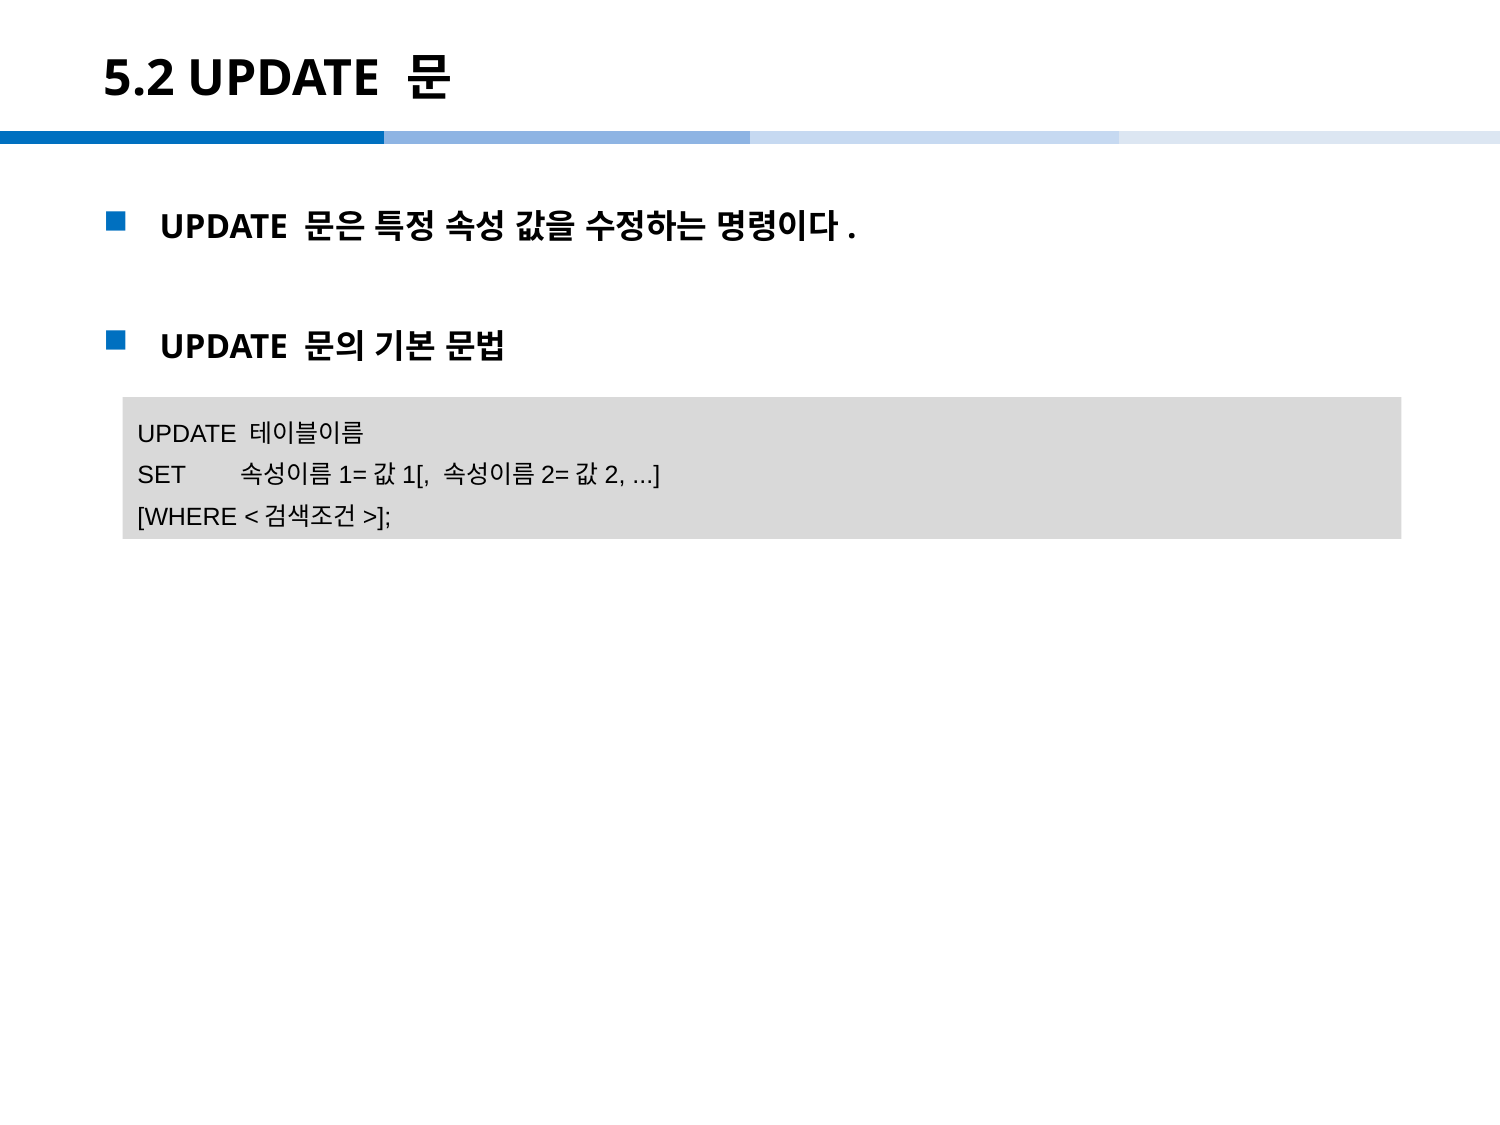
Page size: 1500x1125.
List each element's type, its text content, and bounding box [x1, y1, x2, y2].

text_box UPDATE 테이블이름 SET 속성이름1=값1[, 속성이름2=값2, ...] [WHERE <검색조건>]; [122, 397, 1402, 539]
list UPDATE 문은 특정 속성 값을 수정하는 명령이다. UPDATE 문의 기본 문법 [88, 178, 1412, 1076]
title 5.2 UPDATE 문 [88, 30, 1330, 121]
